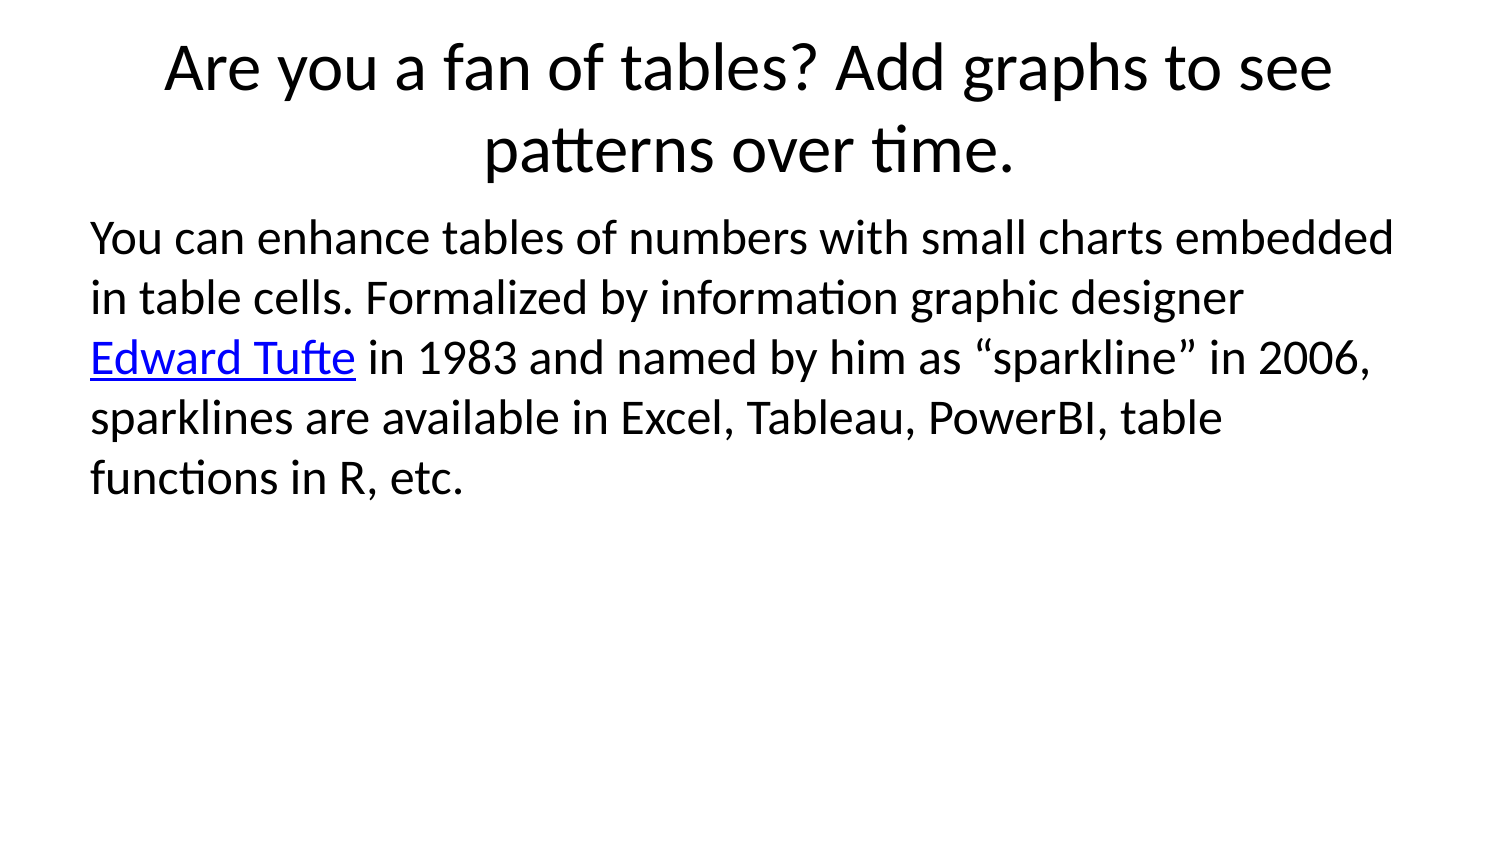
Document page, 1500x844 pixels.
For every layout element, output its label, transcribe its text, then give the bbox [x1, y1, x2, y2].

title Are you a fan of tables? Add graphs to see patterns over time. [75, 33, 1425, 175]
list You can enhance tables of numbers with small charts embedded in table cells. Formalized by information graphic designer Edward Tufte in 1983 and named by him as “sparkline” in 2006, sparklines are available in Excel, Tableau, PowerBI, table functions in R, etc. [75, 196, 1425, 754]
